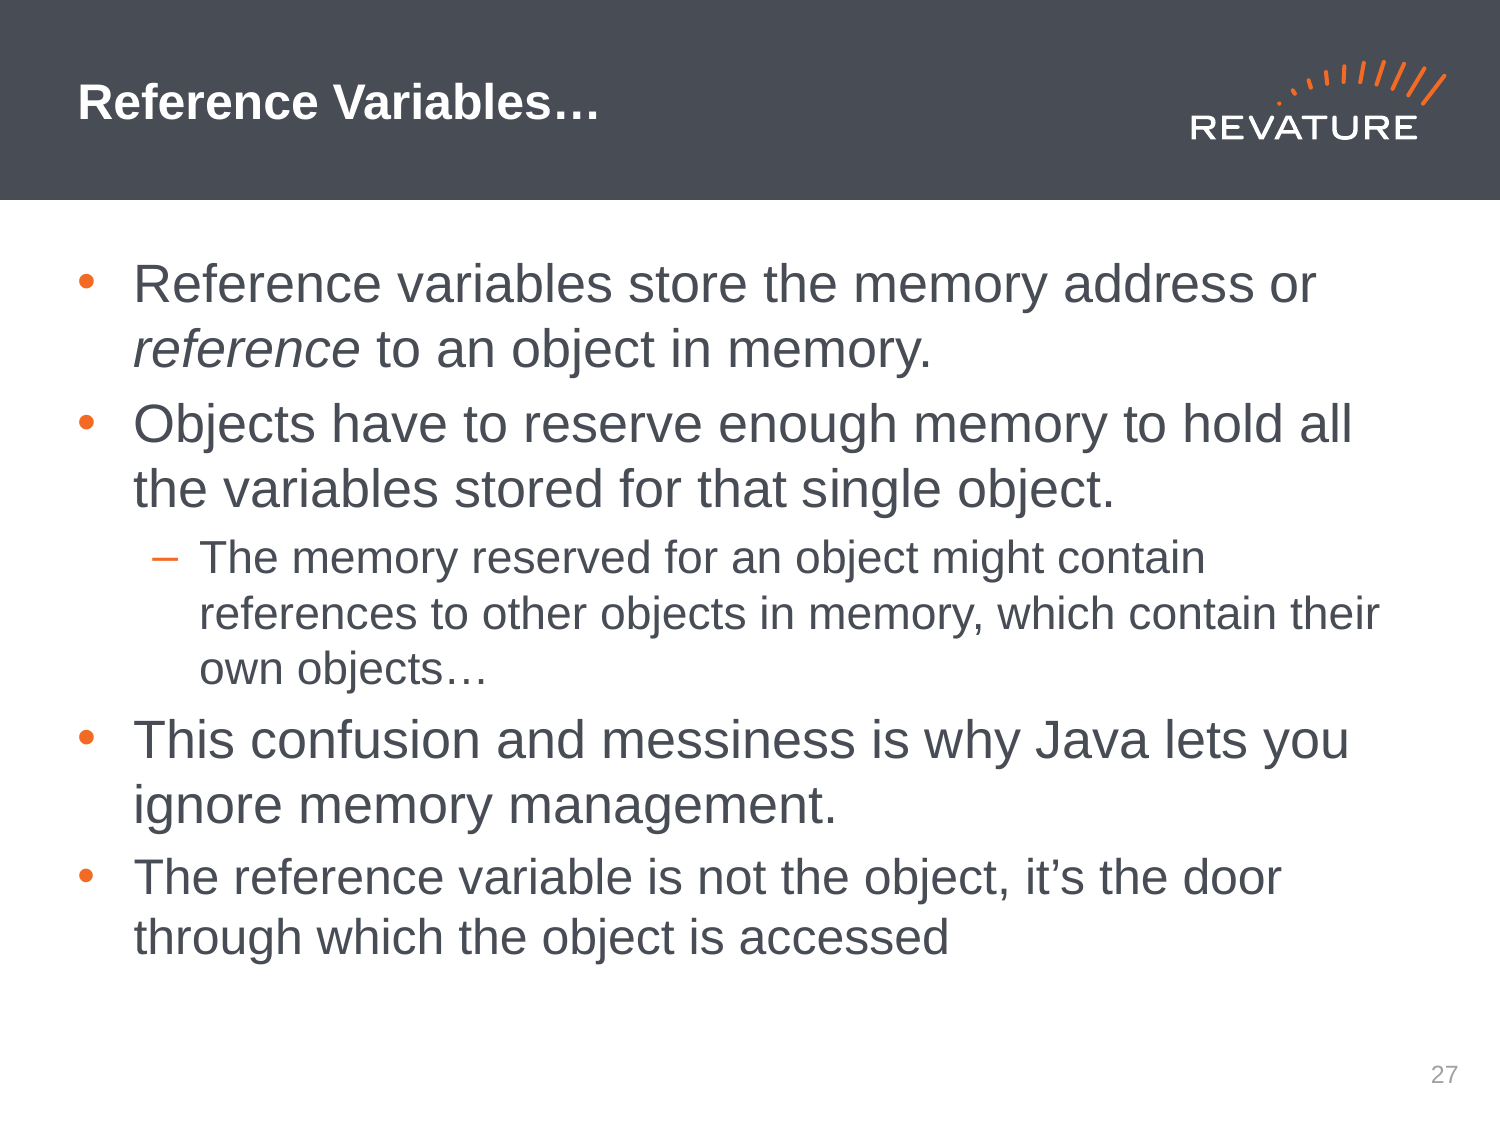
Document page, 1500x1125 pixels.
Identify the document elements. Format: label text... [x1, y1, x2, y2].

title Reference Variables… [62, 0, 1084, 200]
slide_number 26 [1332, 1043, 1474, 1104]
list Reference variables store the memory address or reference to an object in memory. Objects have to reserve enough memory to hold all the variables stored for that single object. The memory reserved for an object might contain references to other objects in memory, which contain their own objects… This confusion and messiness is why Java lets you ignore memory management. The reference variable is not the object, it’s the door through which the object is accessed [62, 241, 1438, 984]
